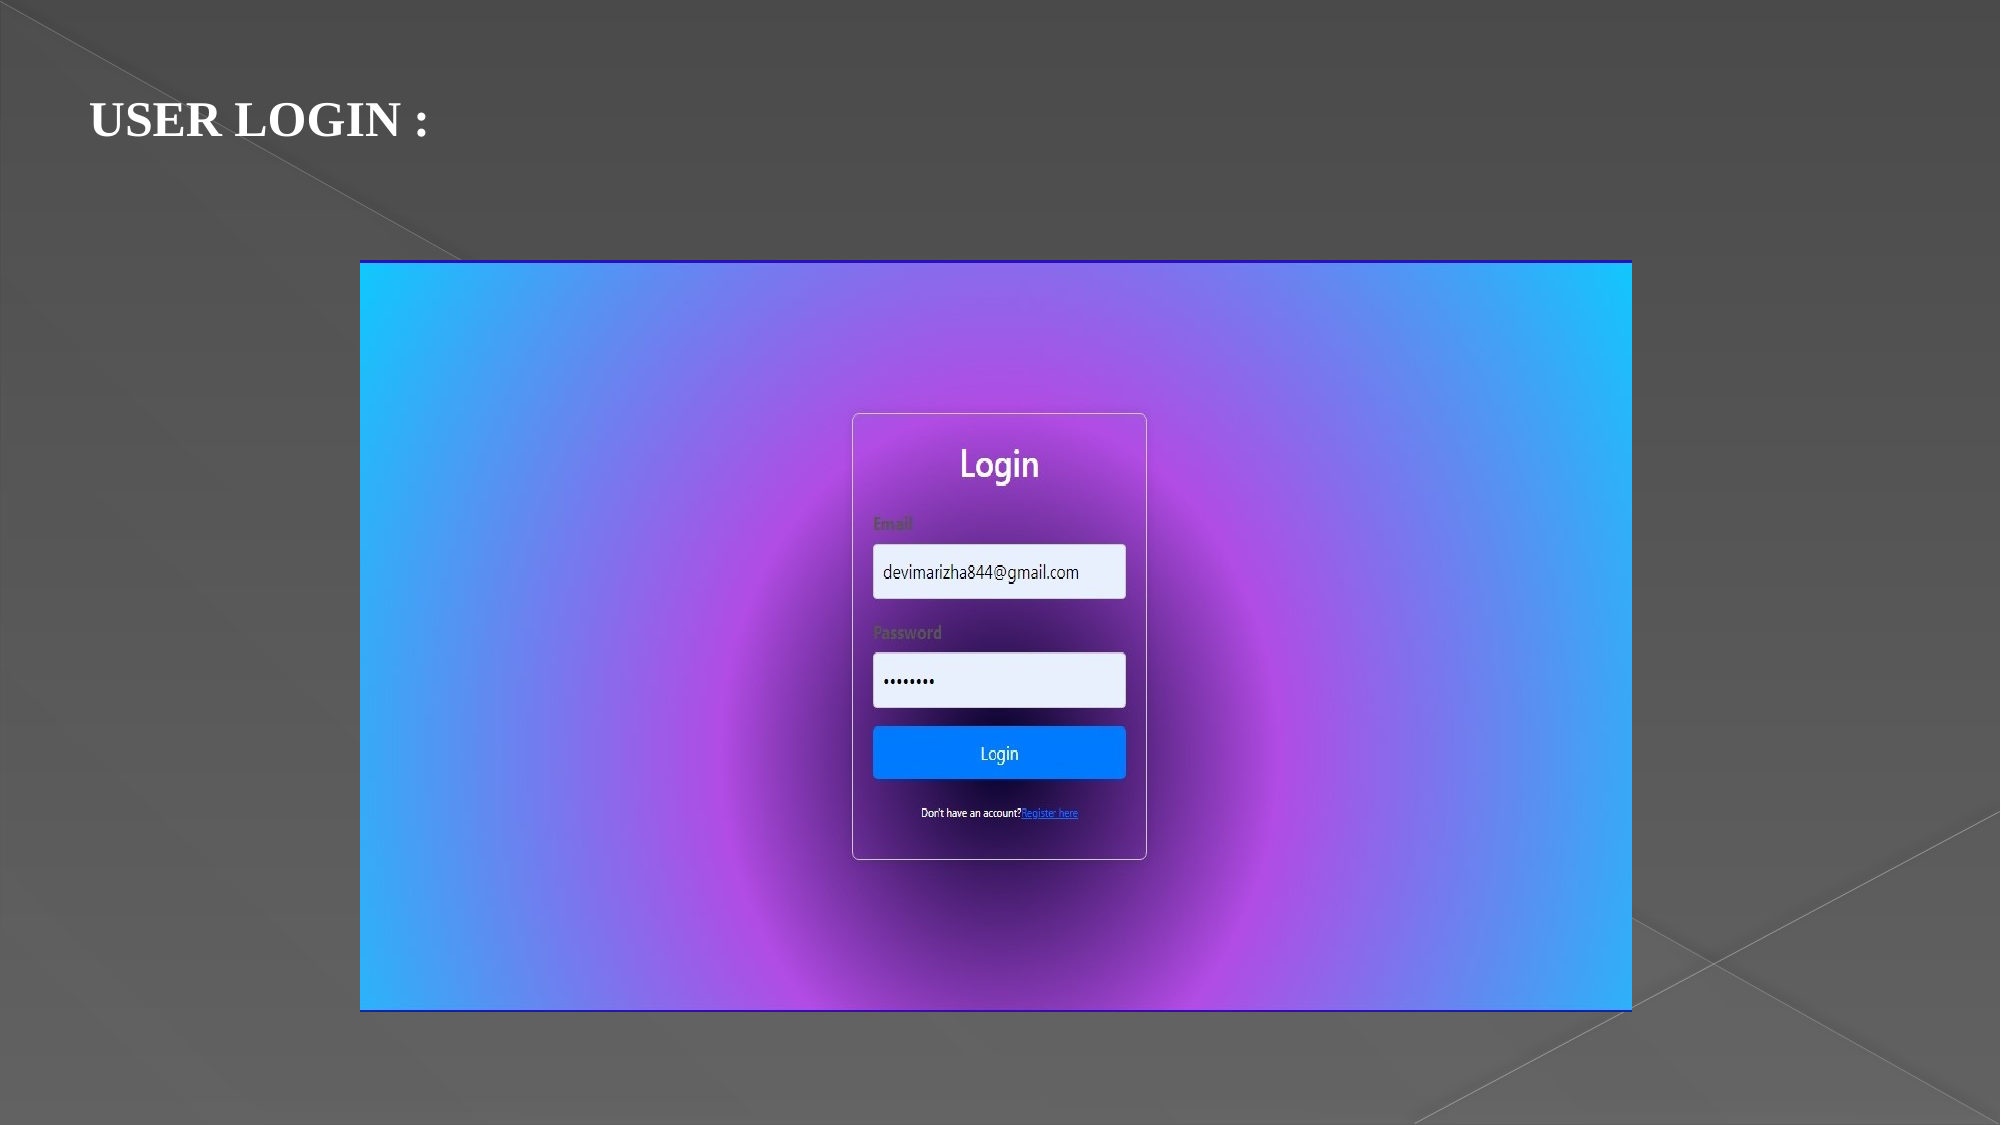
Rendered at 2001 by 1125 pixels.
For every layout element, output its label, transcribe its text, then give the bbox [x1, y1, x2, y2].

text_box USER LOGIN : [74, 78, 484, 154]
picture [359, 260, 1632, 1012]
